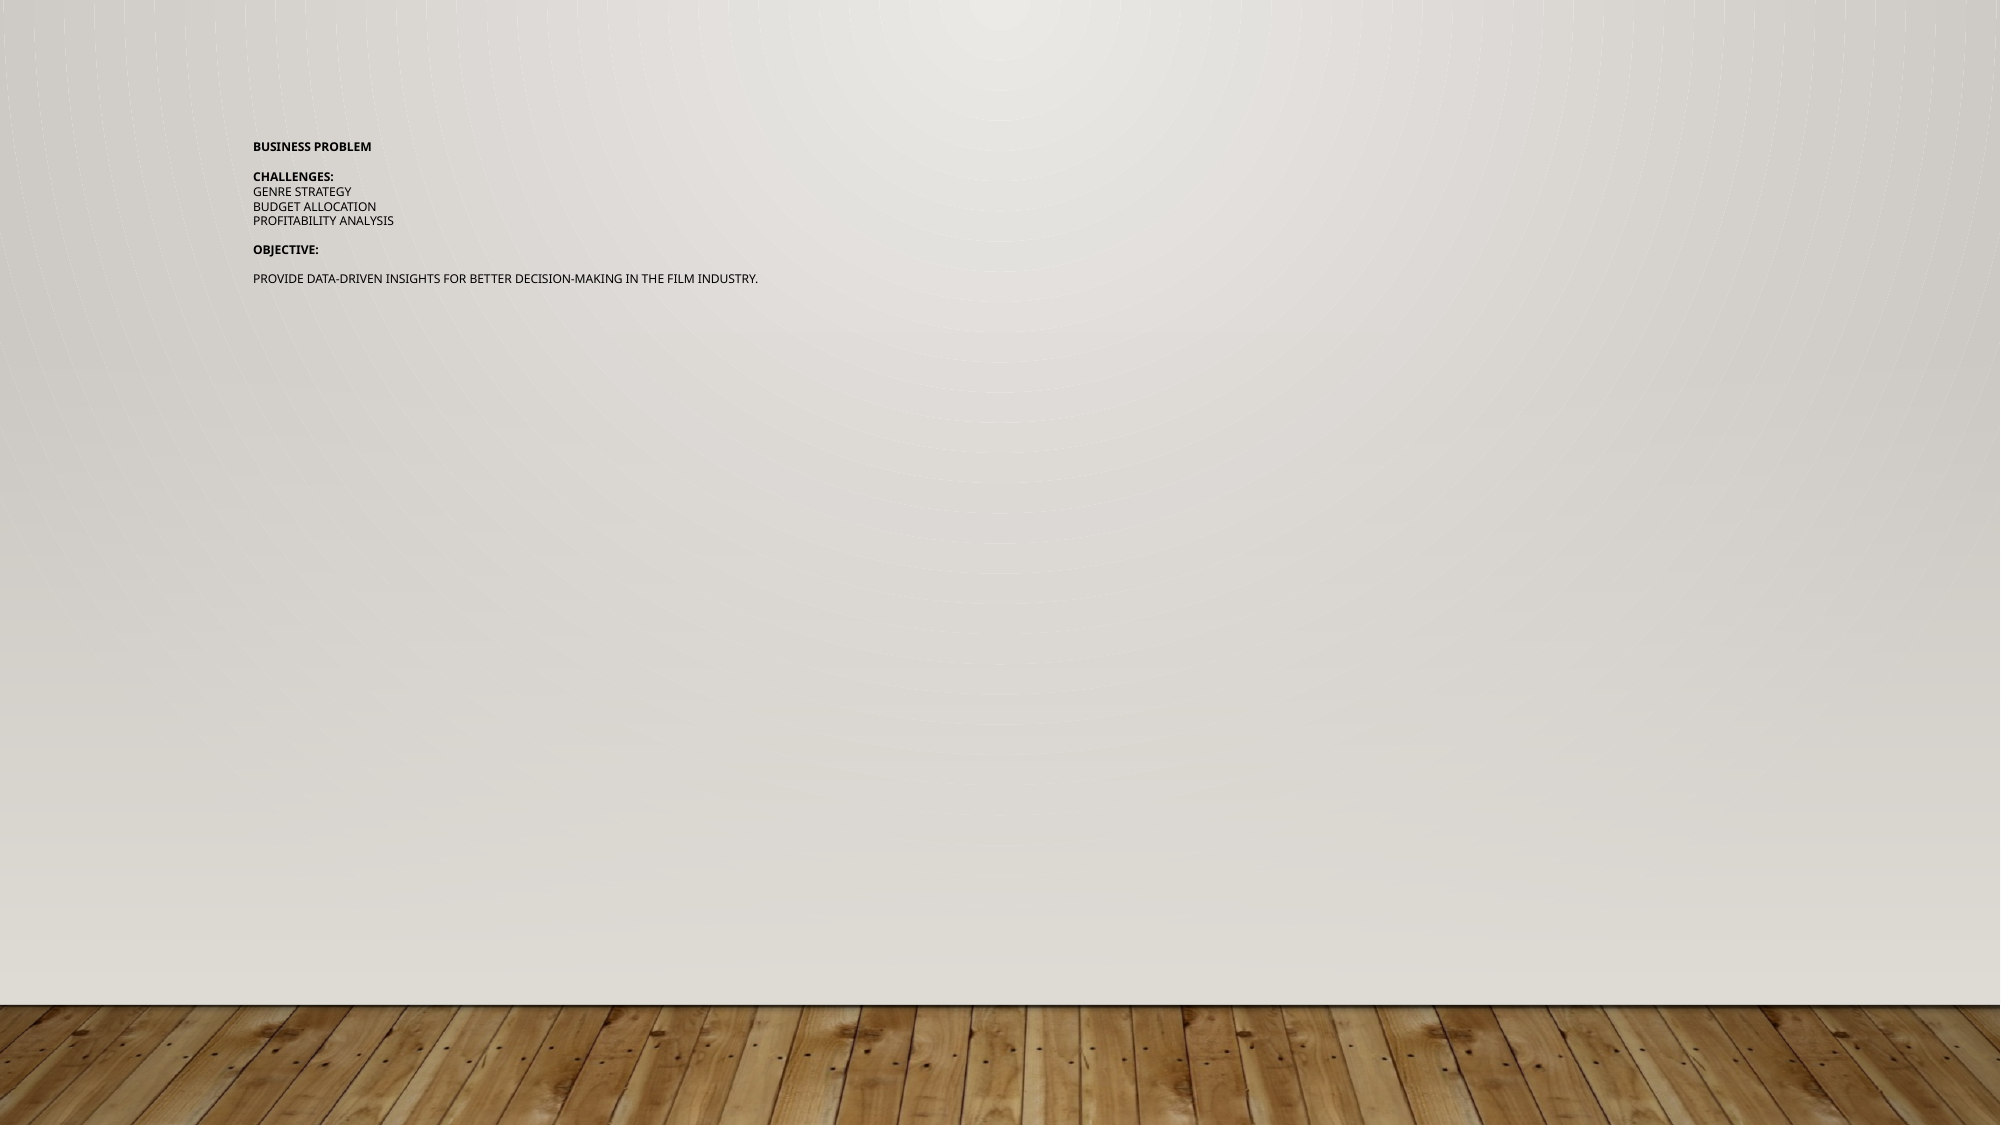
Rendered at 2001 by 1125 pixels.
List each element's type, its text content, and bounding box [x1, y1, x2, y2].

picture [0, 1005, 2000, 1125]
title Business Problem Challenges: Genre Strategy Budget Allocation Profitability Analysis Objective: Provide data-driven insights for better decision-making in the film industry. [238, 131, 1814, 305]
